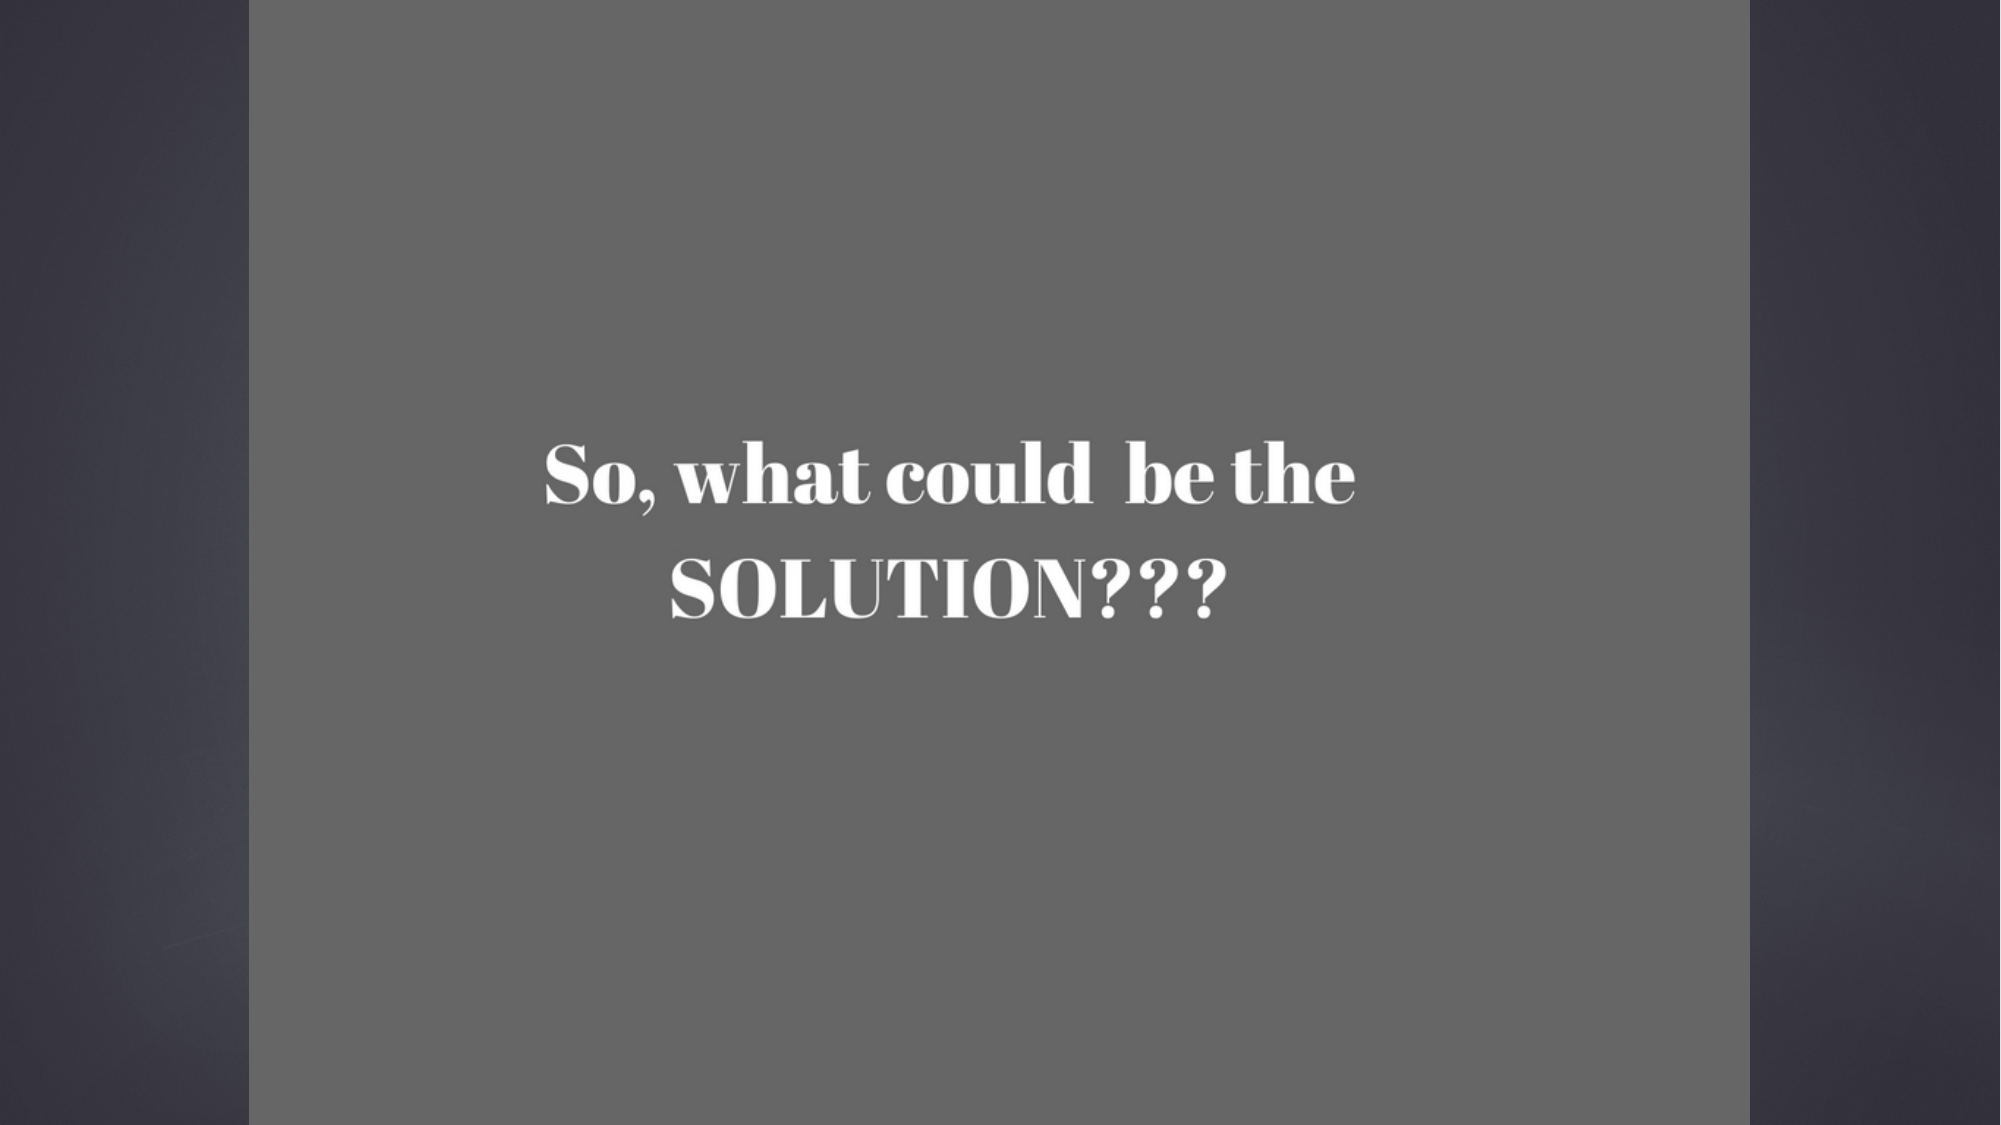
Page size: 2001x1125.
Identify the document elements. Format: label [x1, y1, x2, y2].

picture [249, 0, 1751, 1125]
